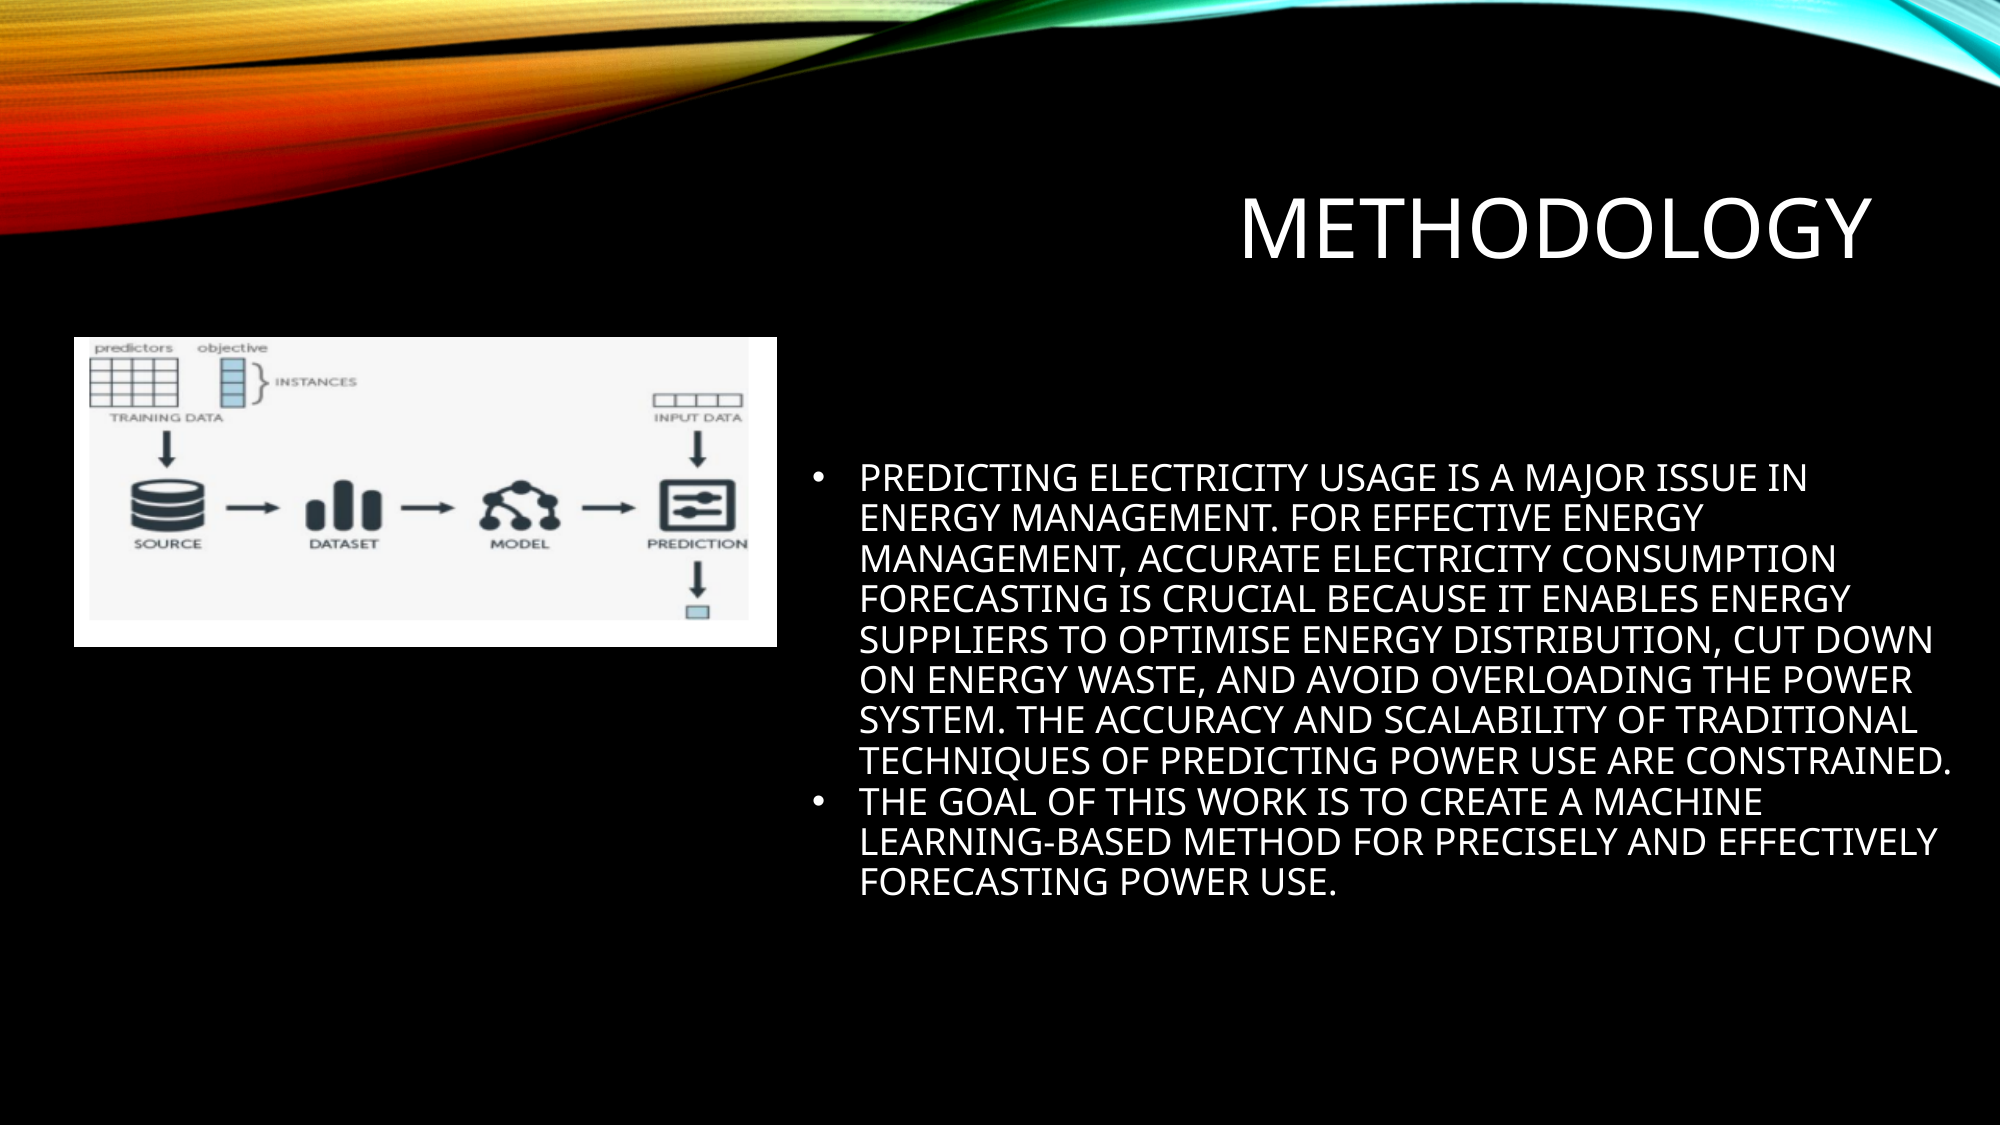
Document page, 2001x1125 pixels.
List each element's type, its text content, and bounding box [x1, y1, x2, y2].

picture [0, 0, 2000, 237]
picture [74, 337, 777, 648]
text_box Predicting electricity usage is a major issue in energy management. For effective energy management, accurate electricity consumption forecasting is crucial because it enables energy suppliers to optimise energy distribution, cut down on energy waste, and avoid overloading the power system. The accuracy and scalability of traditional techniques of predicting power use are constrained. The goal of this work is to create a machine learning-based method for precisely and effectively forecasting power use. [797, 304, 1974, 1059]
title Methodology [474, 125, 1888, 338]
